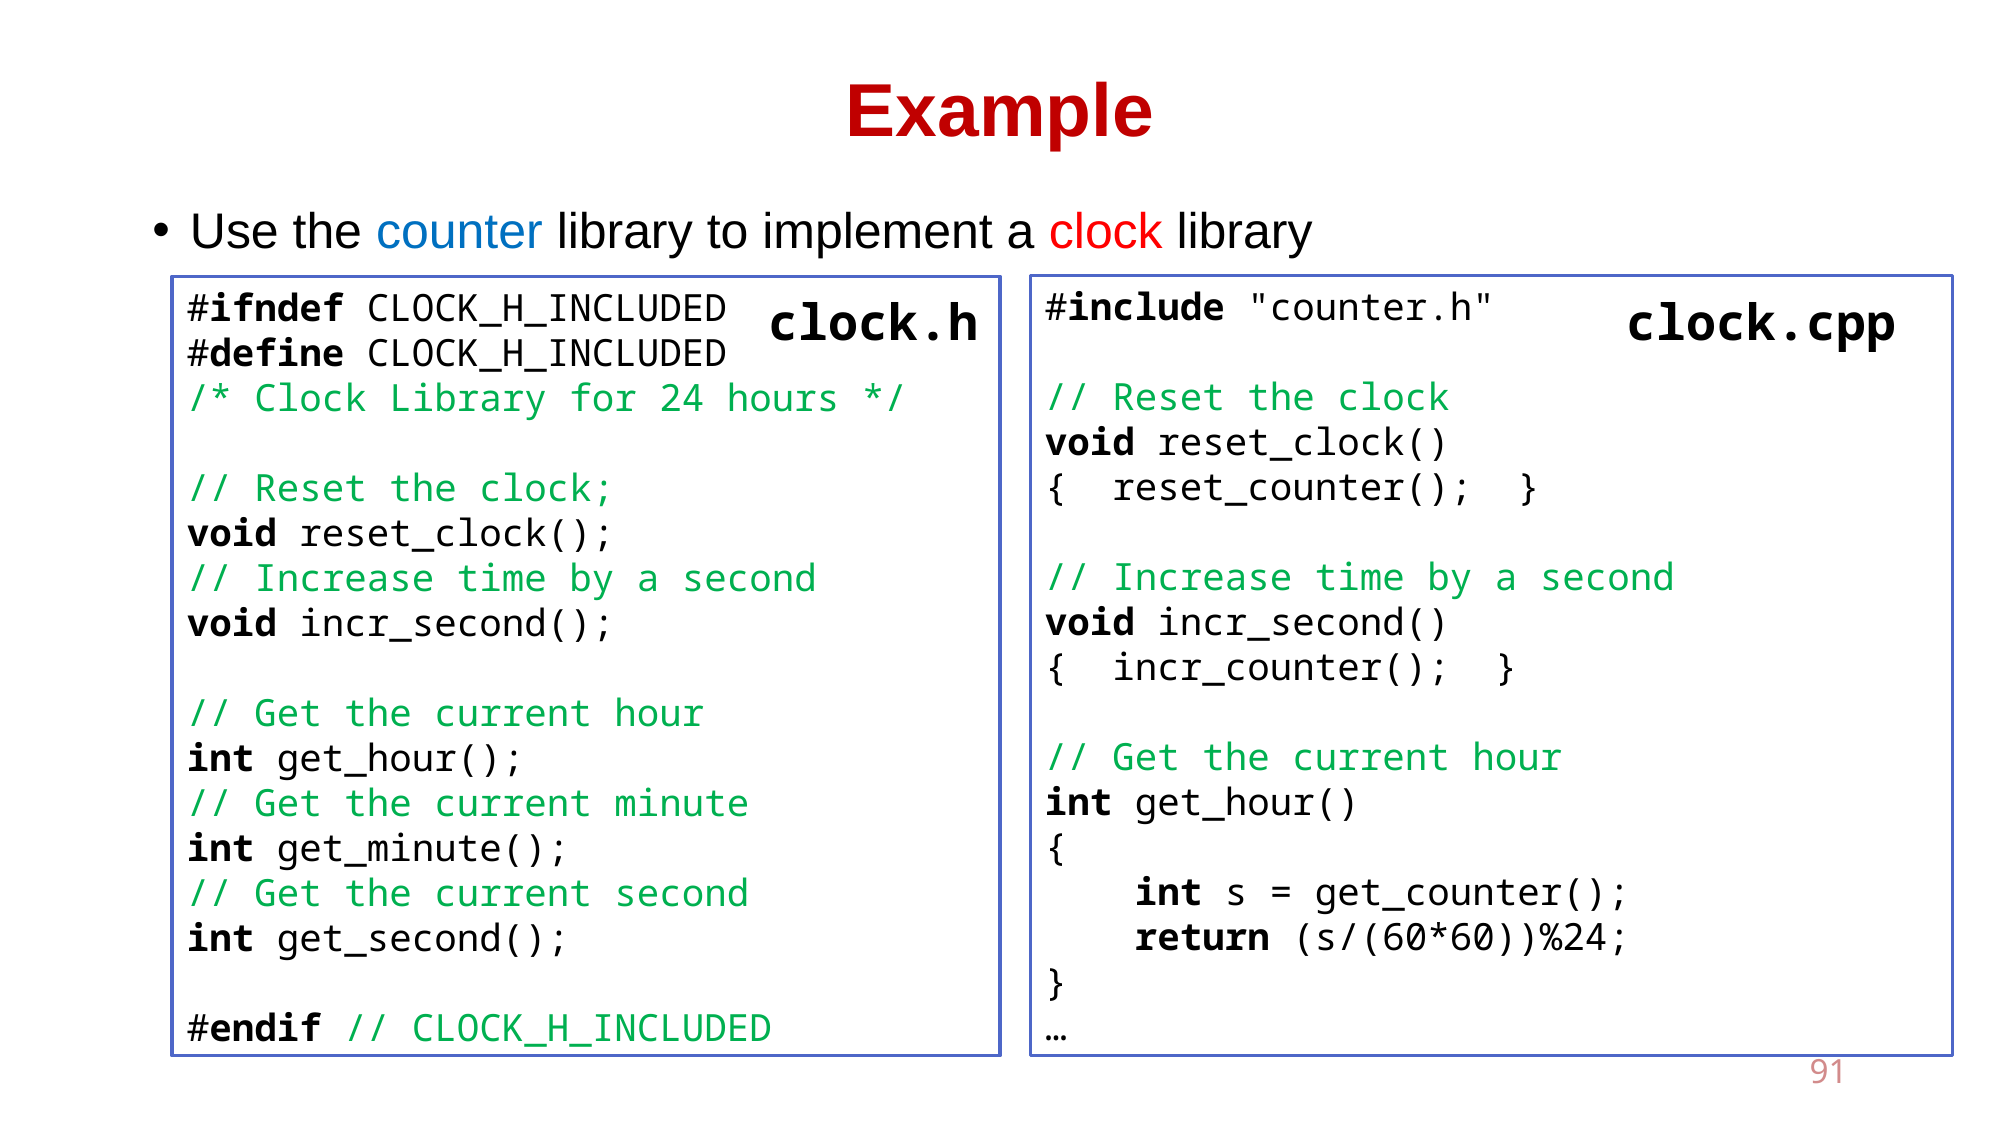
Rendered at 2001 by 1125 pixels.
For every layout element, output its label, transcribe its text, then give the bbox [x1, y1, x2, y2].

list Use the counter library to implement a clock library [137, 197, 1863, 1025]
text_box #include "counter.h" // Reset the clock void reset_clock() { reset_counter(); } // Increase time by a second void incr_second() { incr_counter(); } // Get the current hour int get_hour() { int s = get_counter(); return (s/(60*60))%24; } … [1030, 275, 1953, 1056]
text_box clock.cpp [1571, 282, 1953, 358]
text_box #ifndef CLOCK_H_INCLUDED #define CLOCK_H_INCLUDED /* Clock Library for 24 hours */ // Reset the clock; void reset_clock(); // Increase time by a second void incr_second(); // Get the current hour int get_hour(); // Get the current minute int get_minute(); // Get the current second int get_second(); #endif // CLOCK_H_INCLUDED [172, 276, 1000, 1056]
title Example [137, 59, 1863, 166]
slide_number 91 [1412, 1056, 1863, 1103]
text_box clock.h [683, 282, 1064, 358]
